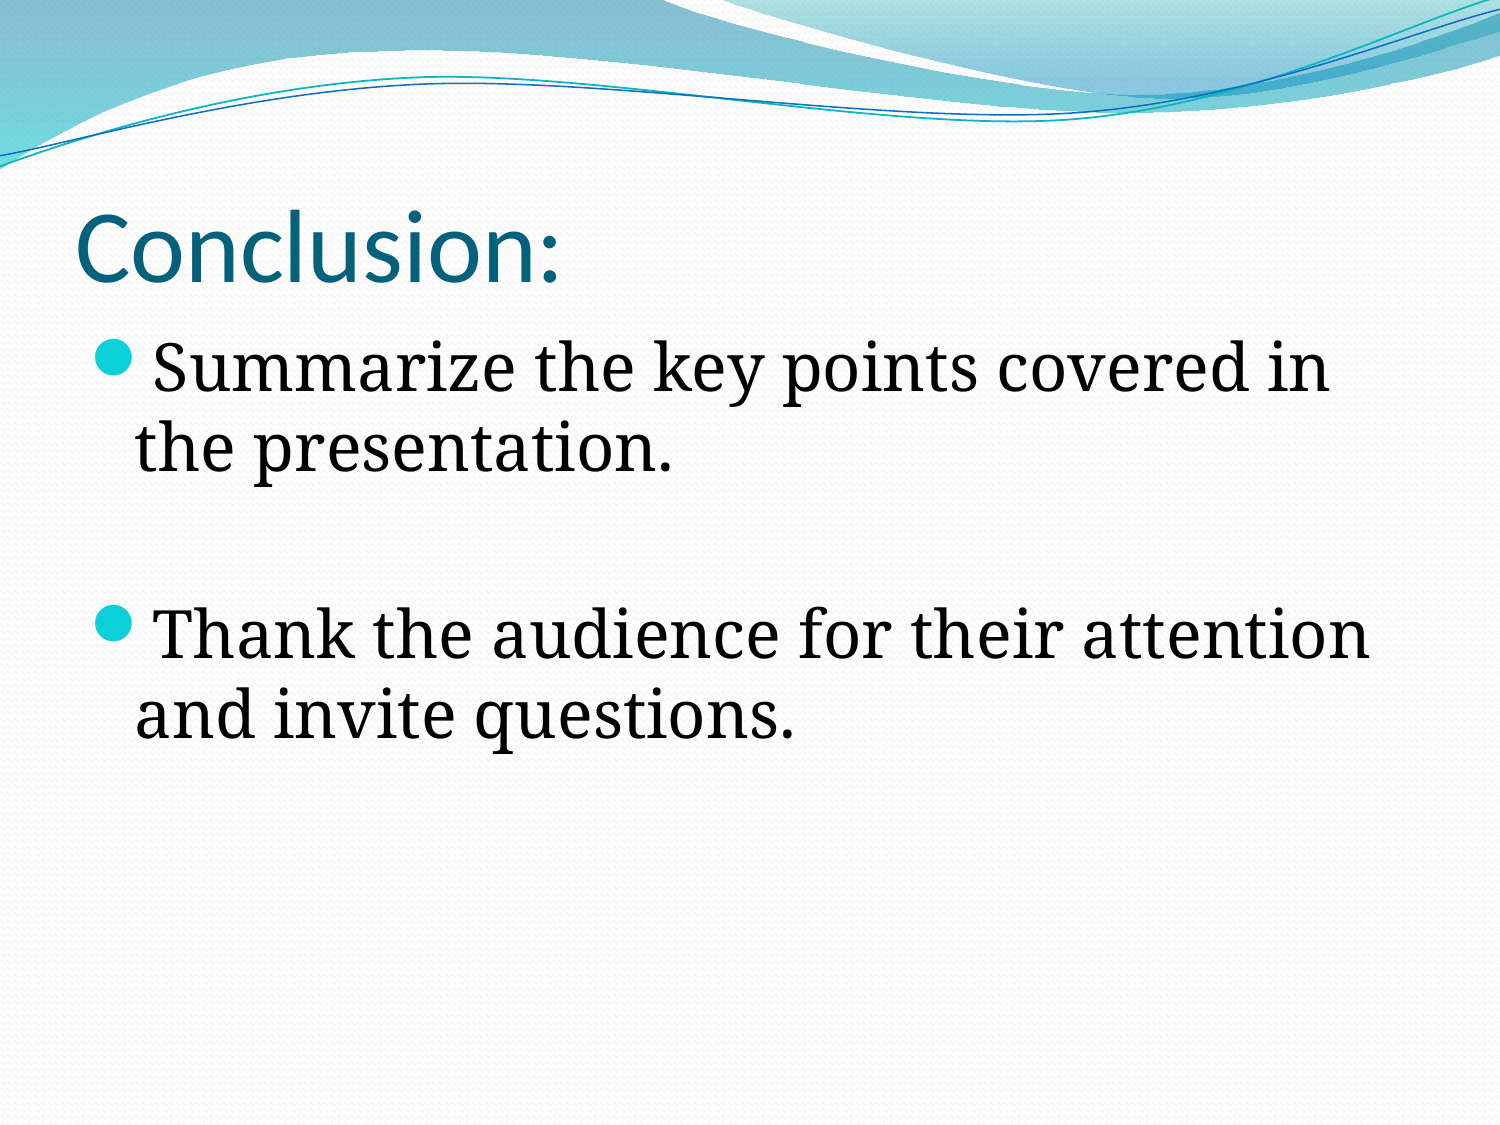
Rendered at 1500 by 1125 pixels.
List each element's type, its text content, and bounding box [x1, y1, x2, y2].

title Conclusion: [75, 115, 1425, 303]
list Summarize the key points covered in the presentation. Thank the audience for their attention and invite questions. [75, 317, 1425, 1038]
